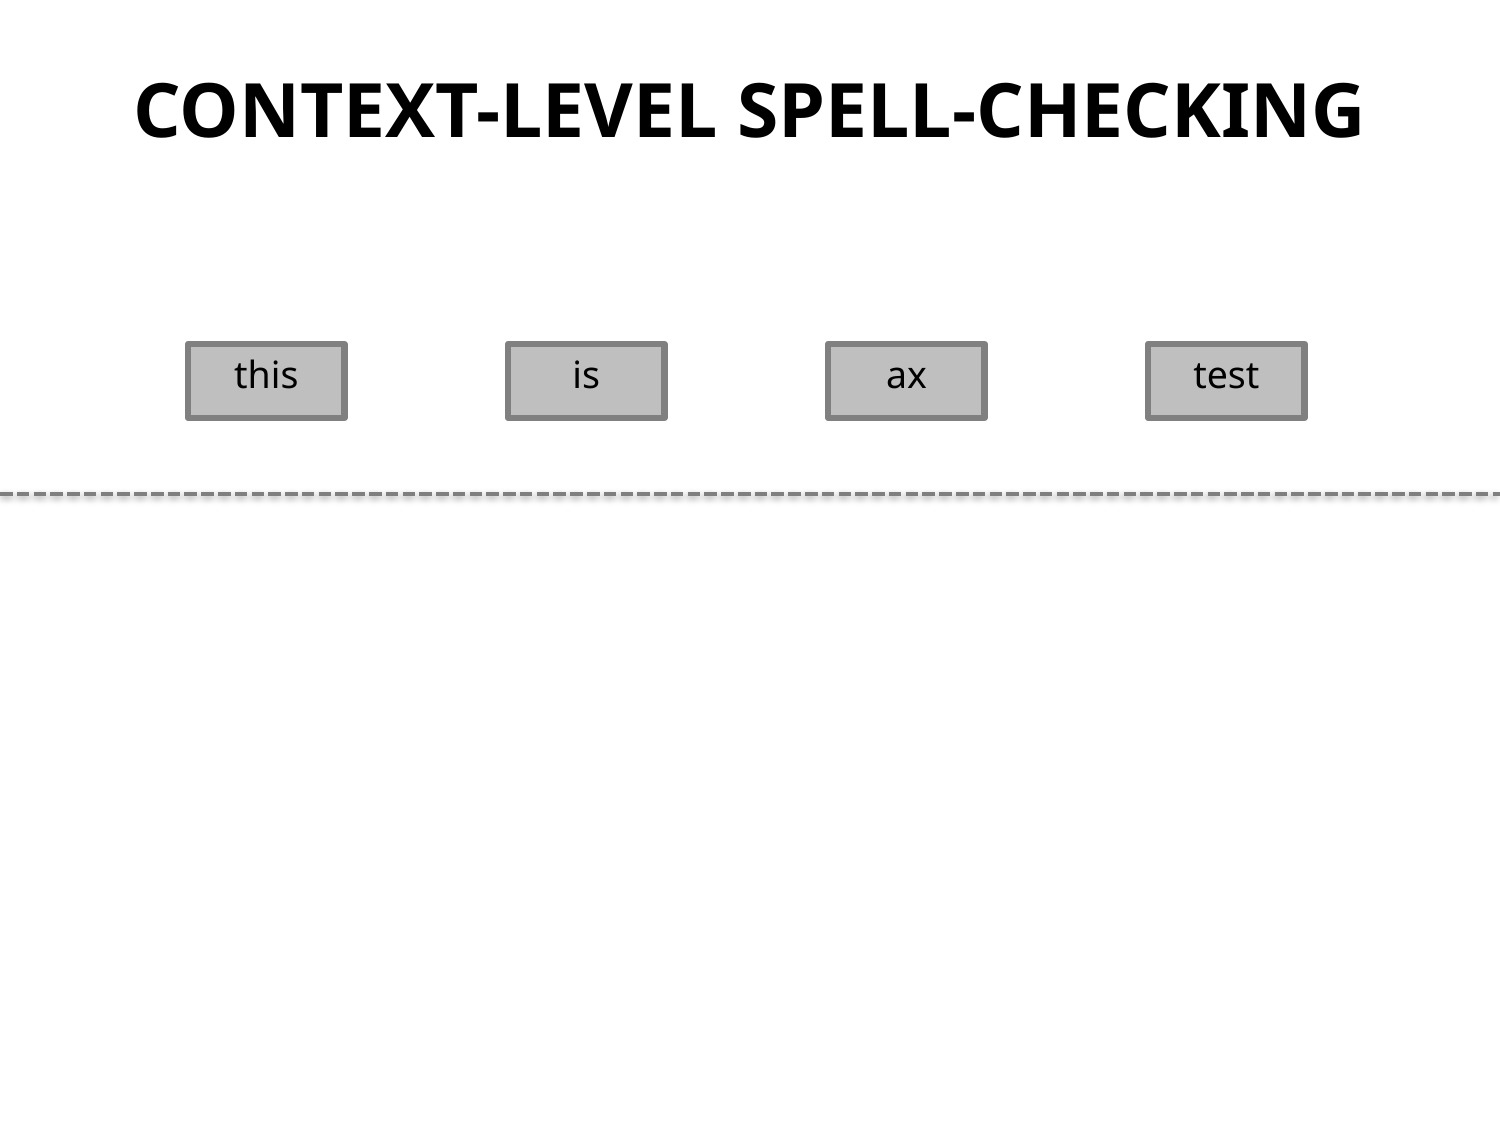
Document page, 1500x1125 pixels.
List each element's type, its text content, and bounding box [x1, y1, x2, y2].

text_box ax [828, 343, 985, 418]
text_box CONTEXT-LEVEL SPELL-CHECKING [0, 55, 1500, 160]
text_box this [188, 343, 345, 418]
text_box test [1148, 343, 1305, 418]
text_box is [508, 343, 665, 418]
